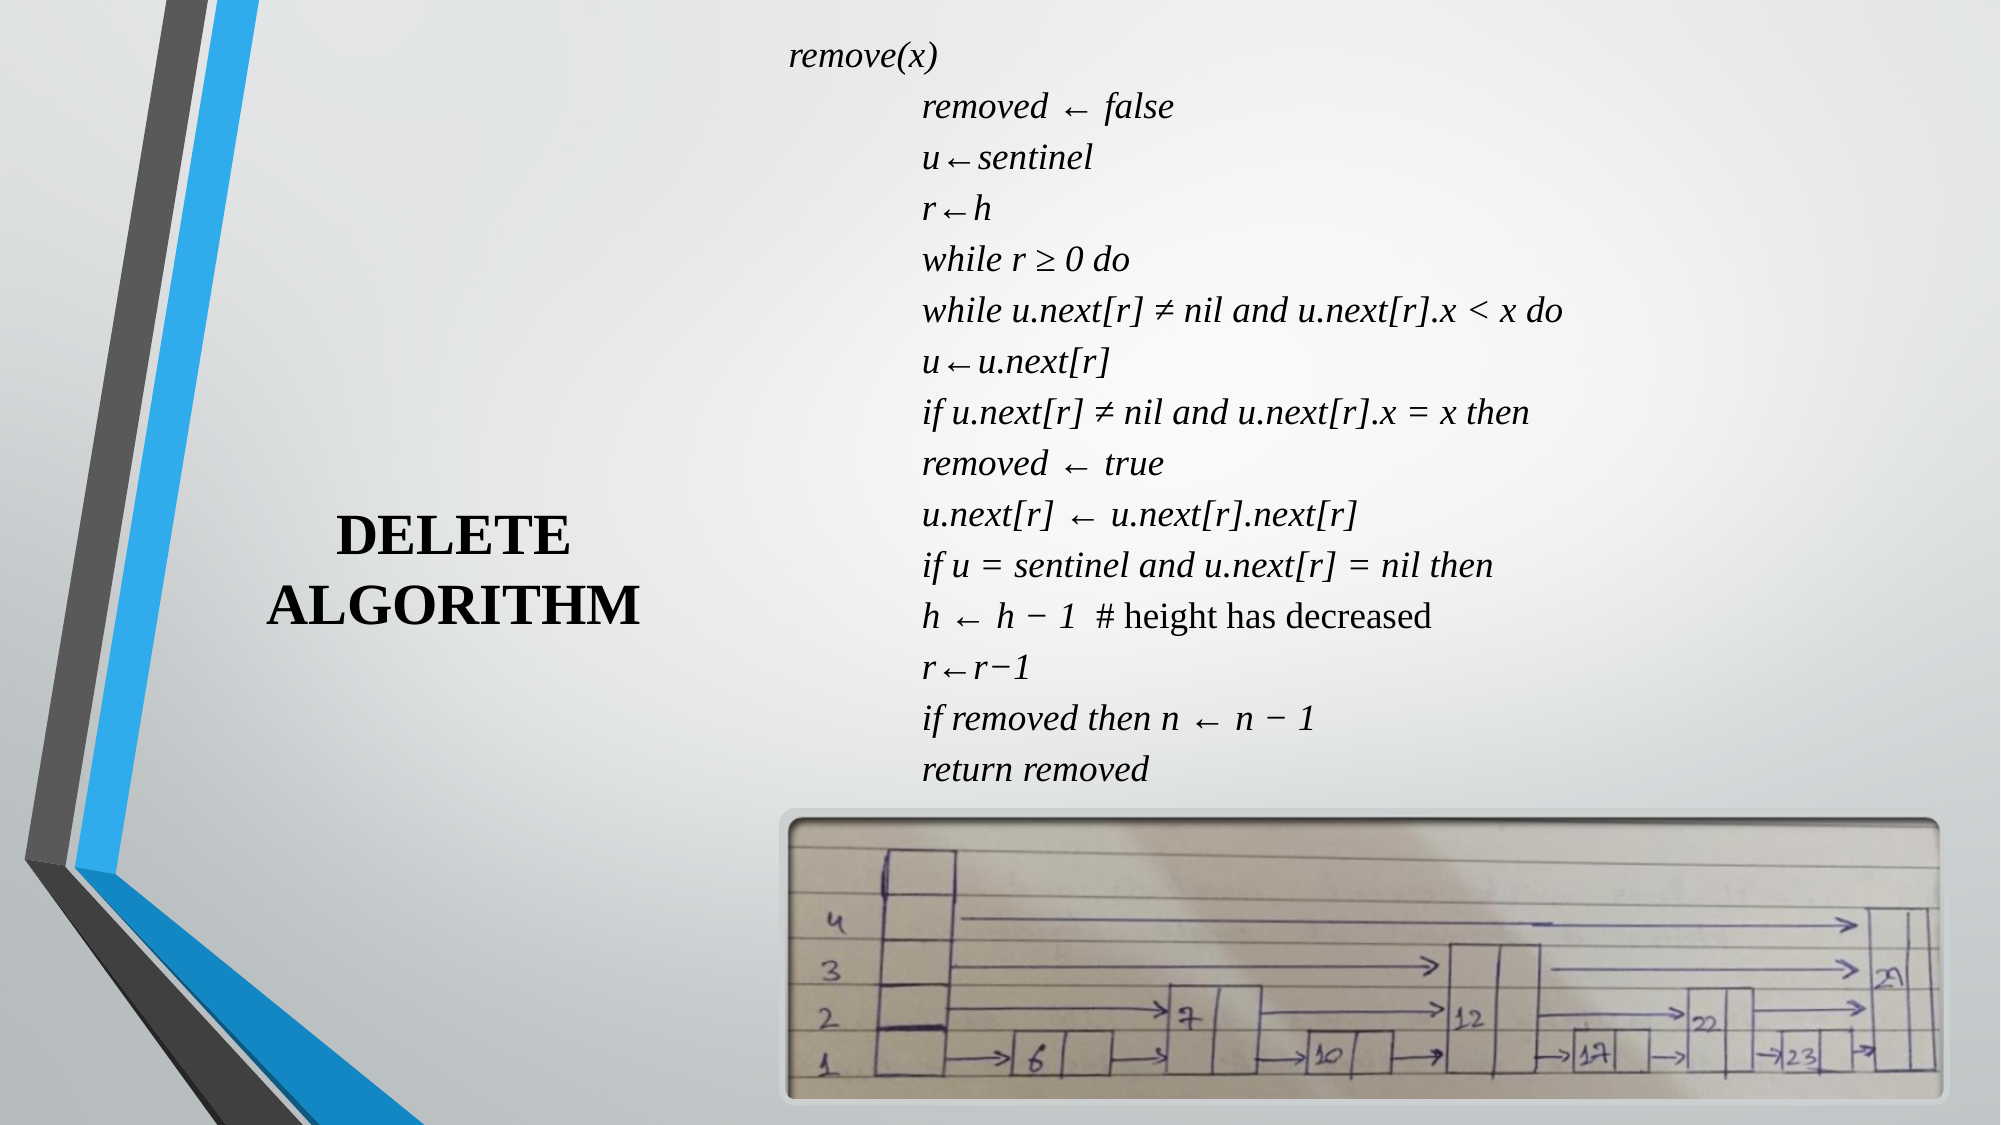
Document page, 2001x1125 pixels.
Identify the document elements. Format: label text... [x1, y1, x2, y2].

picture [781, 811, 1947, 1103]
list remove(x) removed ← false u←sentinel r←h while r ≥ 0 do while u.next[r] ≠ nil and u.next[r].x < x do u←u.next[r] if u.next[r] ≠ nil and u.next[r].x = x then removed ← true u.next[r] ← u.next[r].next[r] if u = sentinel and u.next[r] = nil then h ← h − 1 # height has decreased r←r−1 if removed then n ← n − 1 return removed [773, 22, 1947, 798]
title DELETE ALGORITHM [243, 112, 665, 1021]
